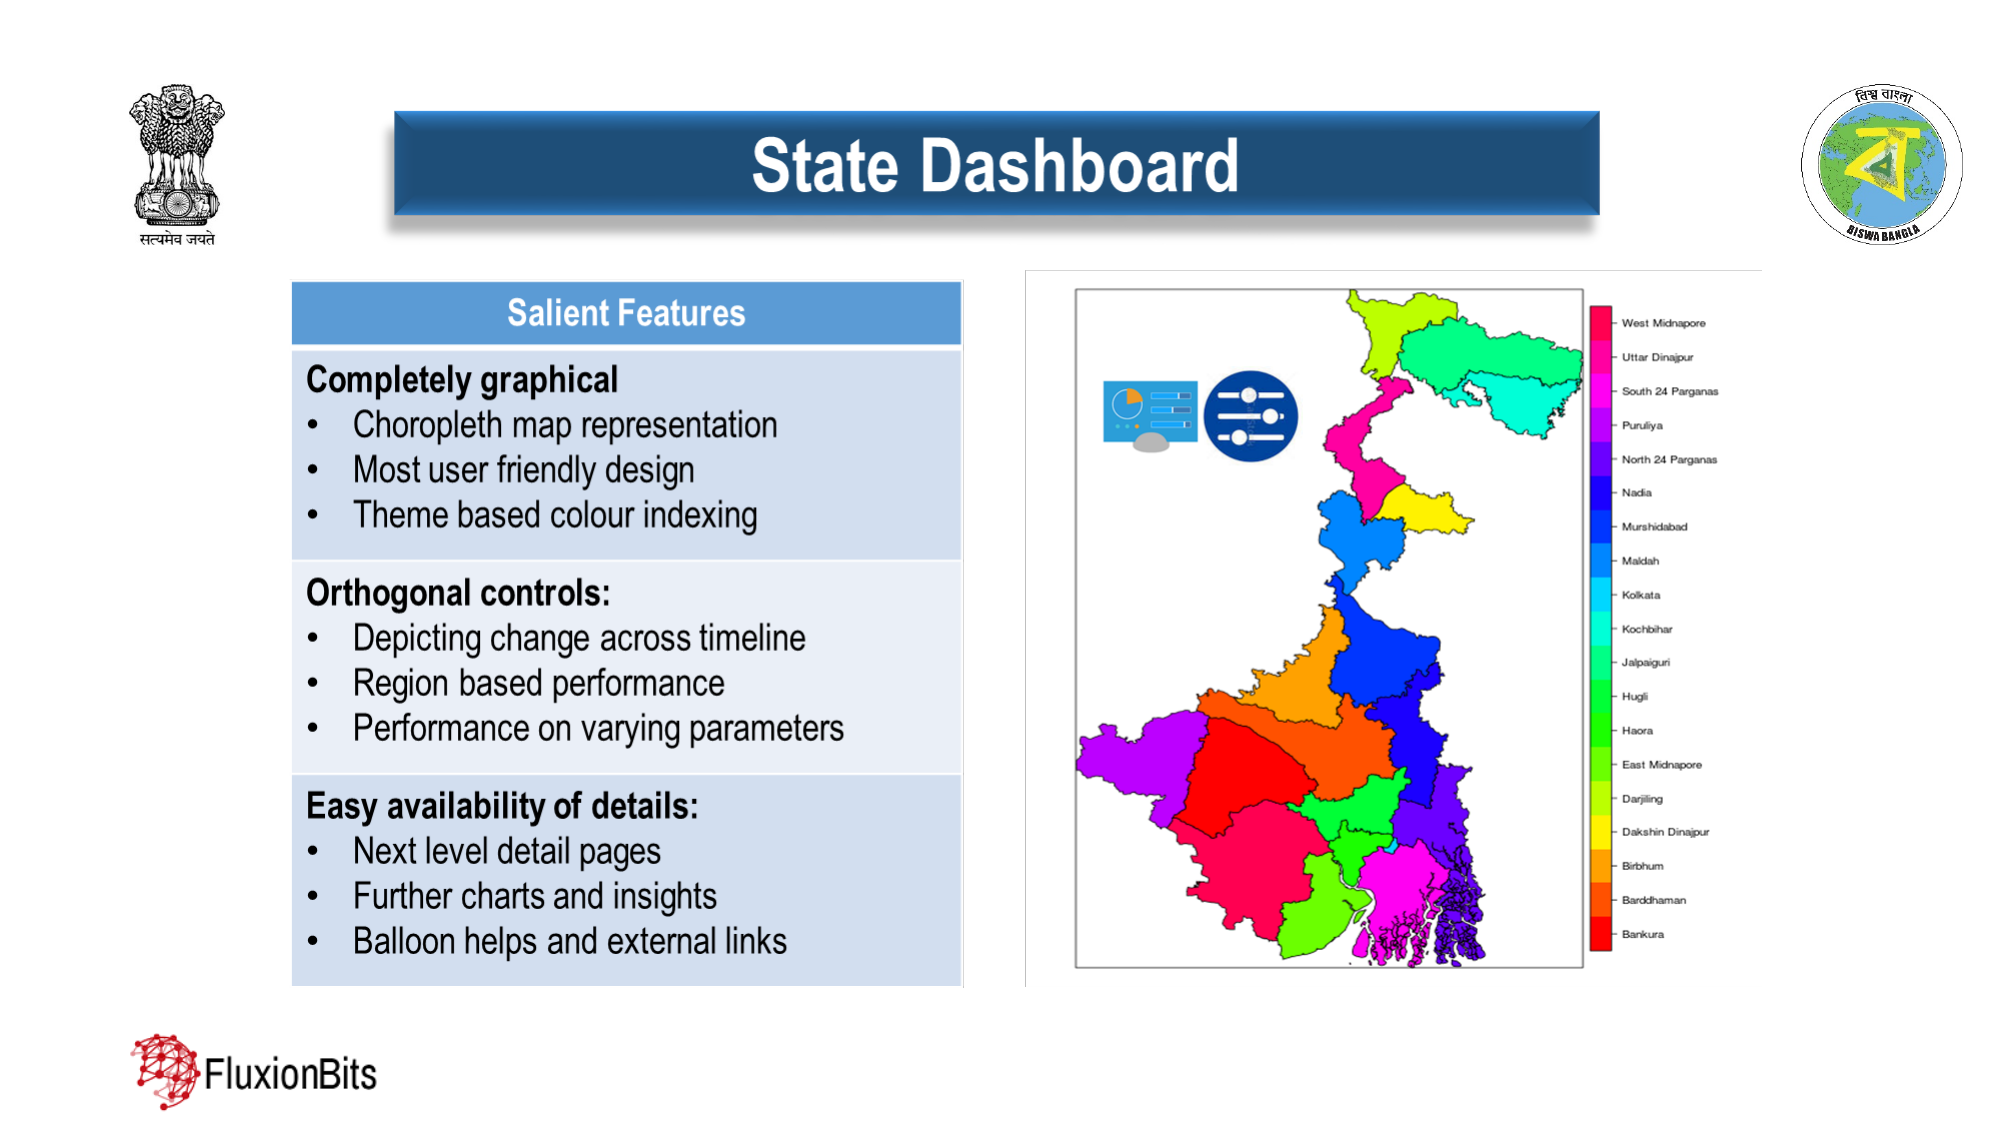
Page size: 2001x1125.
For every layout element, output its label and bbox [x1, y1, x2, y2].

picture [289, 95, 1762, 989]
picture [129, 84, 225, 245]
picture [1801, 84, 1963, 245]
picture [129, 1032, 393, 1114]
